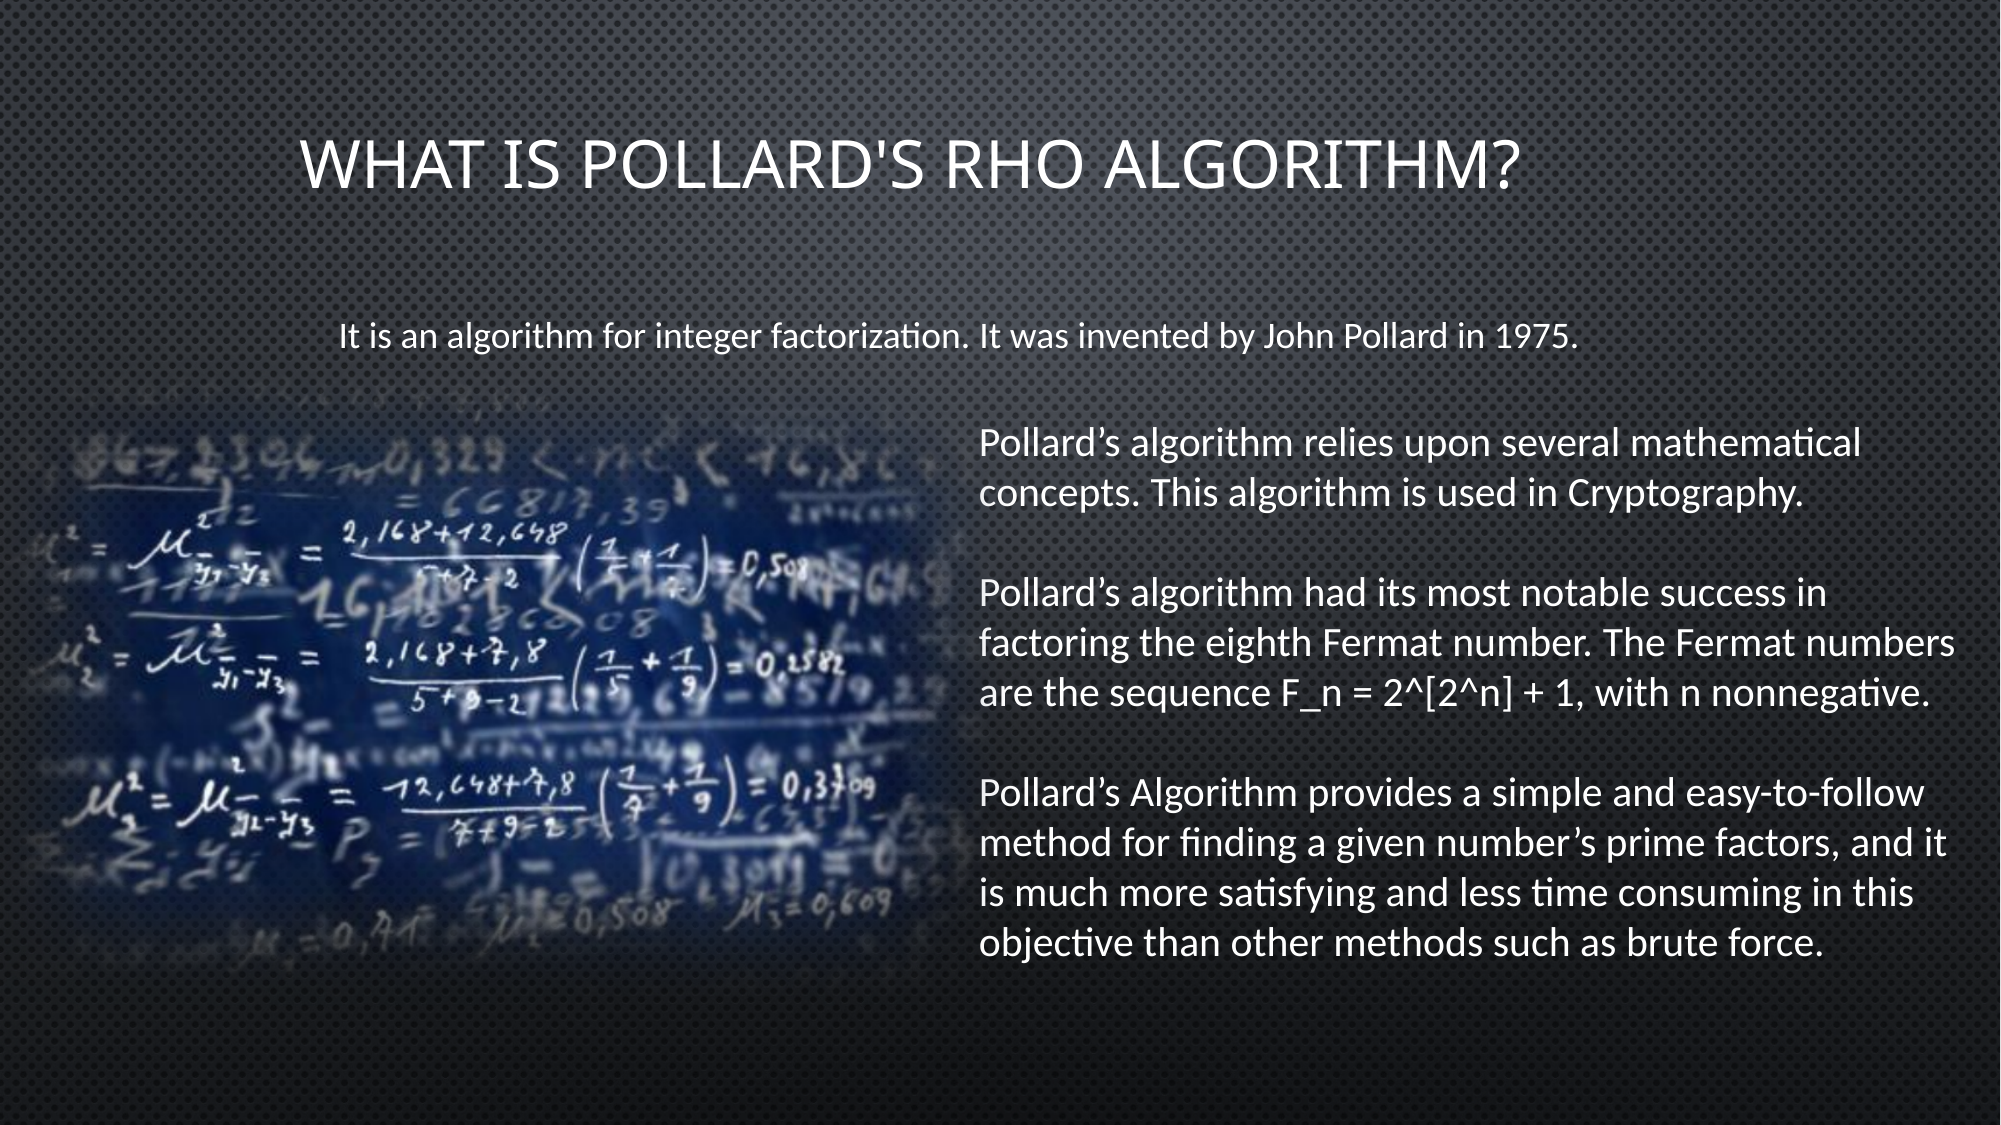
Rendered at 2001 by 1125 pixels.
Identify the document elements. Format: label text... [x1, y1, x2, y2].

text_box Pollard’s algorithm relies upon several mathematical concepts. This algorithm is used in Cryptography. Pollard’s algorithm had its most notable success in factoring the eighth Fermat number. The Fermat numbers are the sequence F_n = 2^[2^n] + 1, with n nonnegative. Pollard’s Algorithm provides a simple and easy-to-follow method for finding a given number’s prime factors, and it is much more satisfying and less time consuming in this objective than other methods such as brute force. [963, 356, 1986, 1093]
title What is Pollard's Rho Algorithm? [284, 75, 1852, 260]
picture [0, 356, 1023, 1009]
text_box It is an algorithm for integer factorization. It was invented by John Pollard in 1975. [323, 303, 1837, 409]
